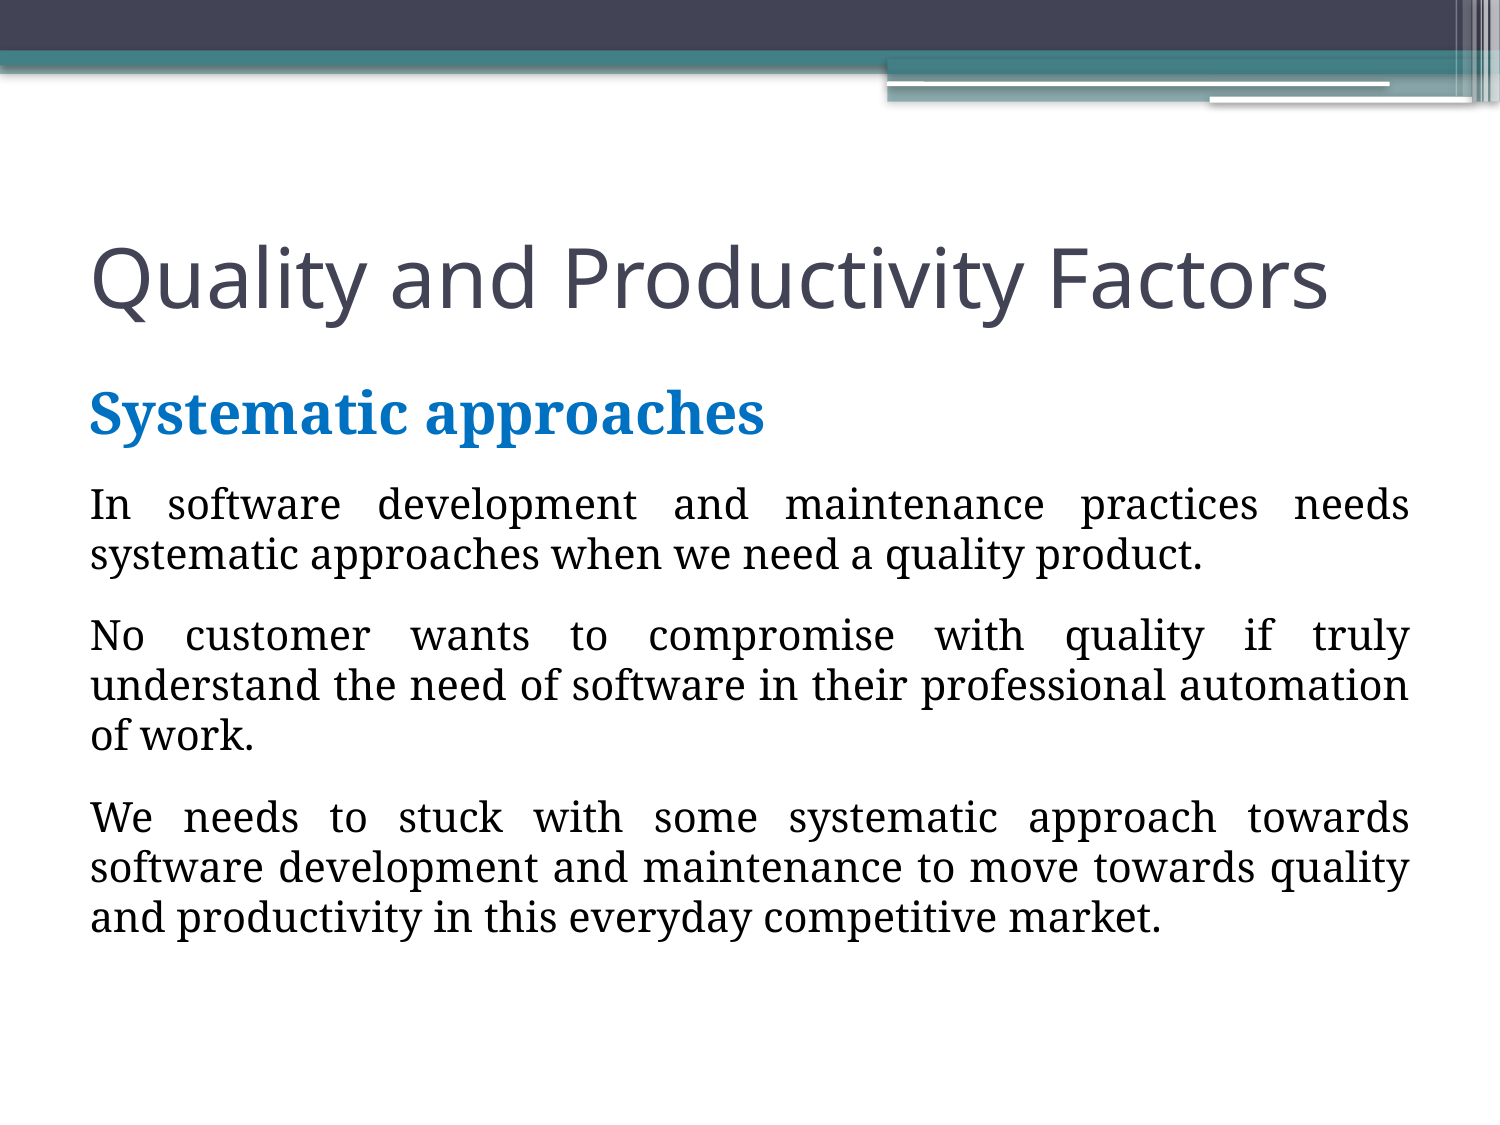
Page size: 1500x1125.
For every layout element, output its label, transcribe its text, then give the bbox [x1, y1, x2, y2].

title Quality and Productivity Factors [75, 187, 1425, 363]
list Systematic approaches In software development and maintenance practices needs systematic approaches when we need a quality product. No customer wants to compromise with quality if truly understand the need of software in their professional automation of work. We needs to stuck with some systematic approach towards software development and maintenance to move towards quality and productivity in this everyday competitive market. [75, 368, 1425, 1079]
